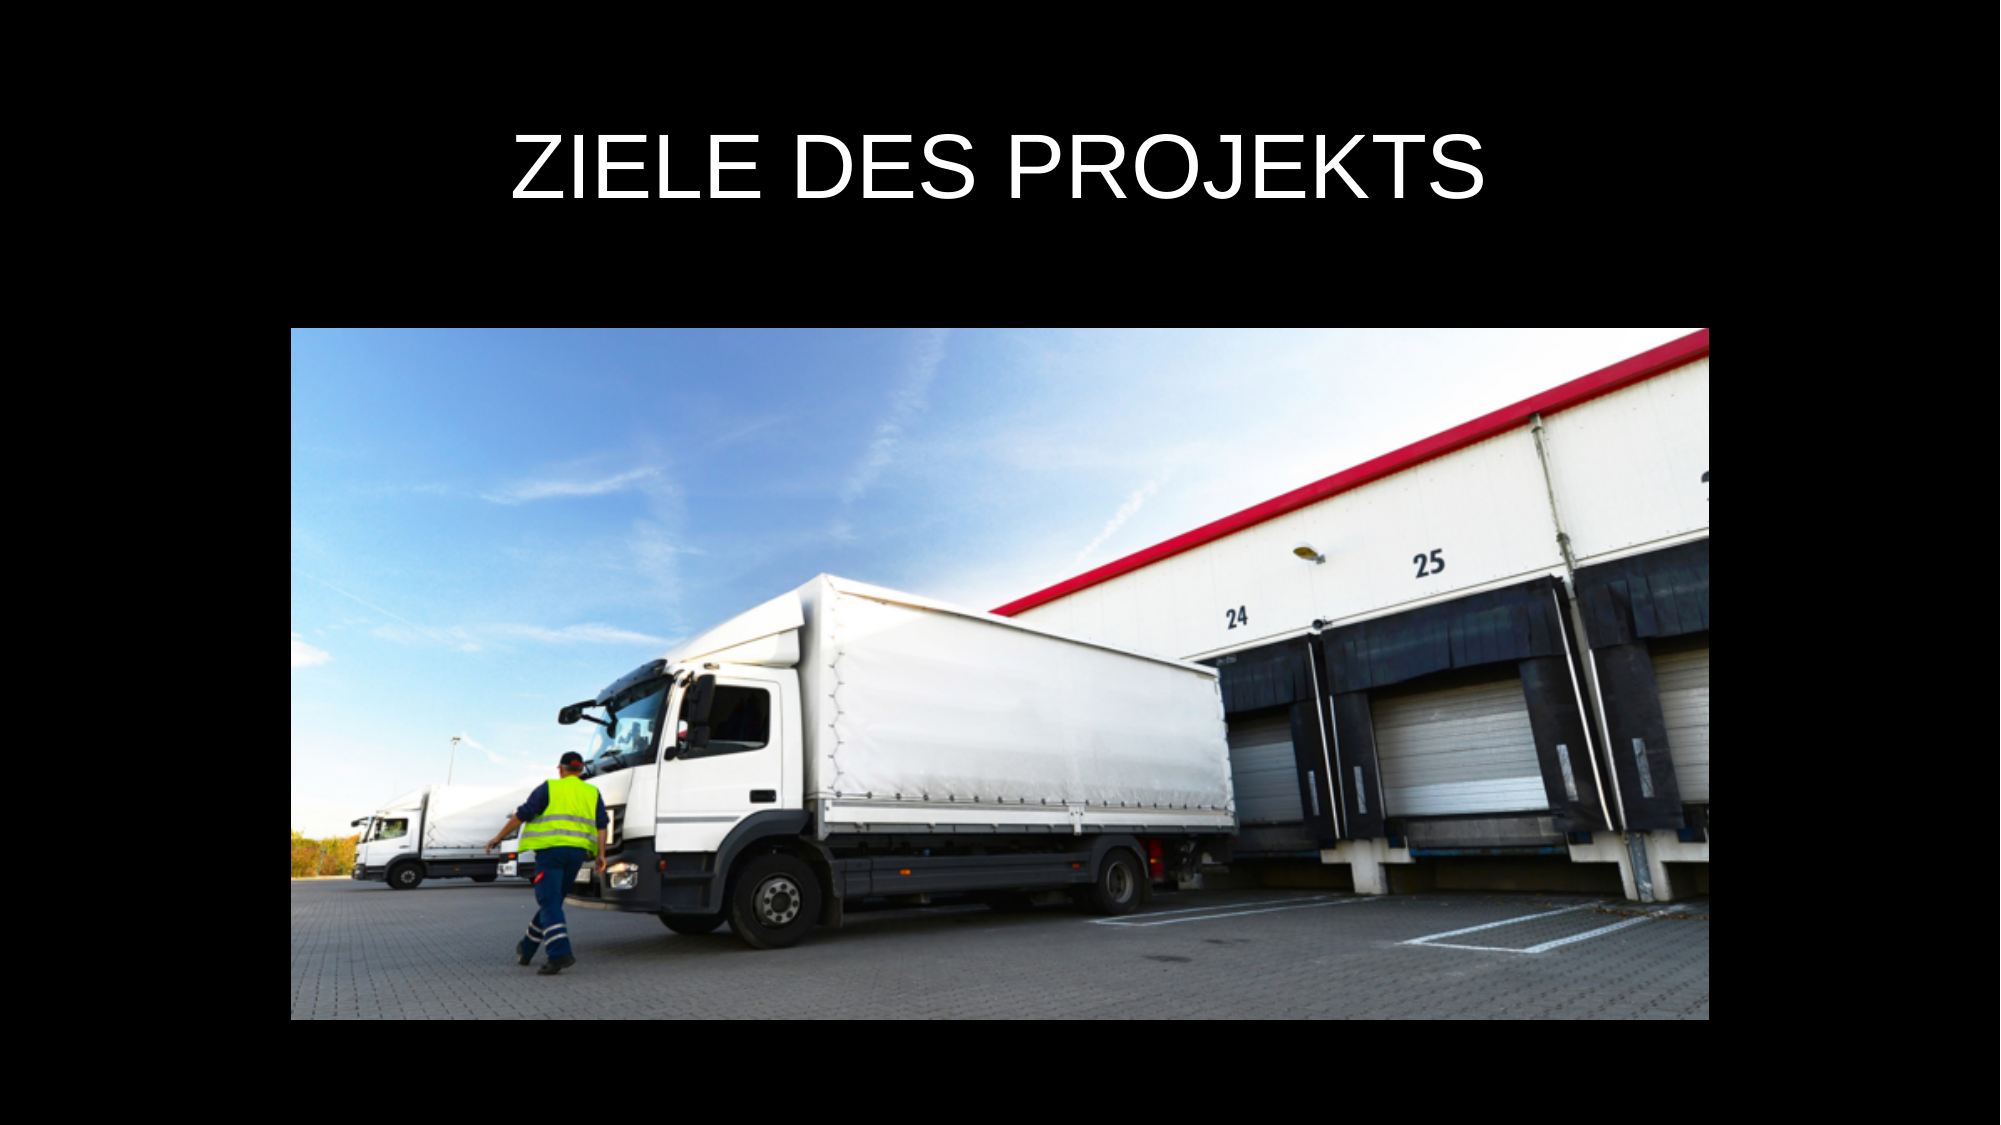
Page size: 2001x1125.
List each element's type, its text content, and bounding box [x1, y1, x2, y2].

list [291, 328, 1709, 1020]
title ZIELE DES PROJEKTS [137, 59, 1863, 278]
